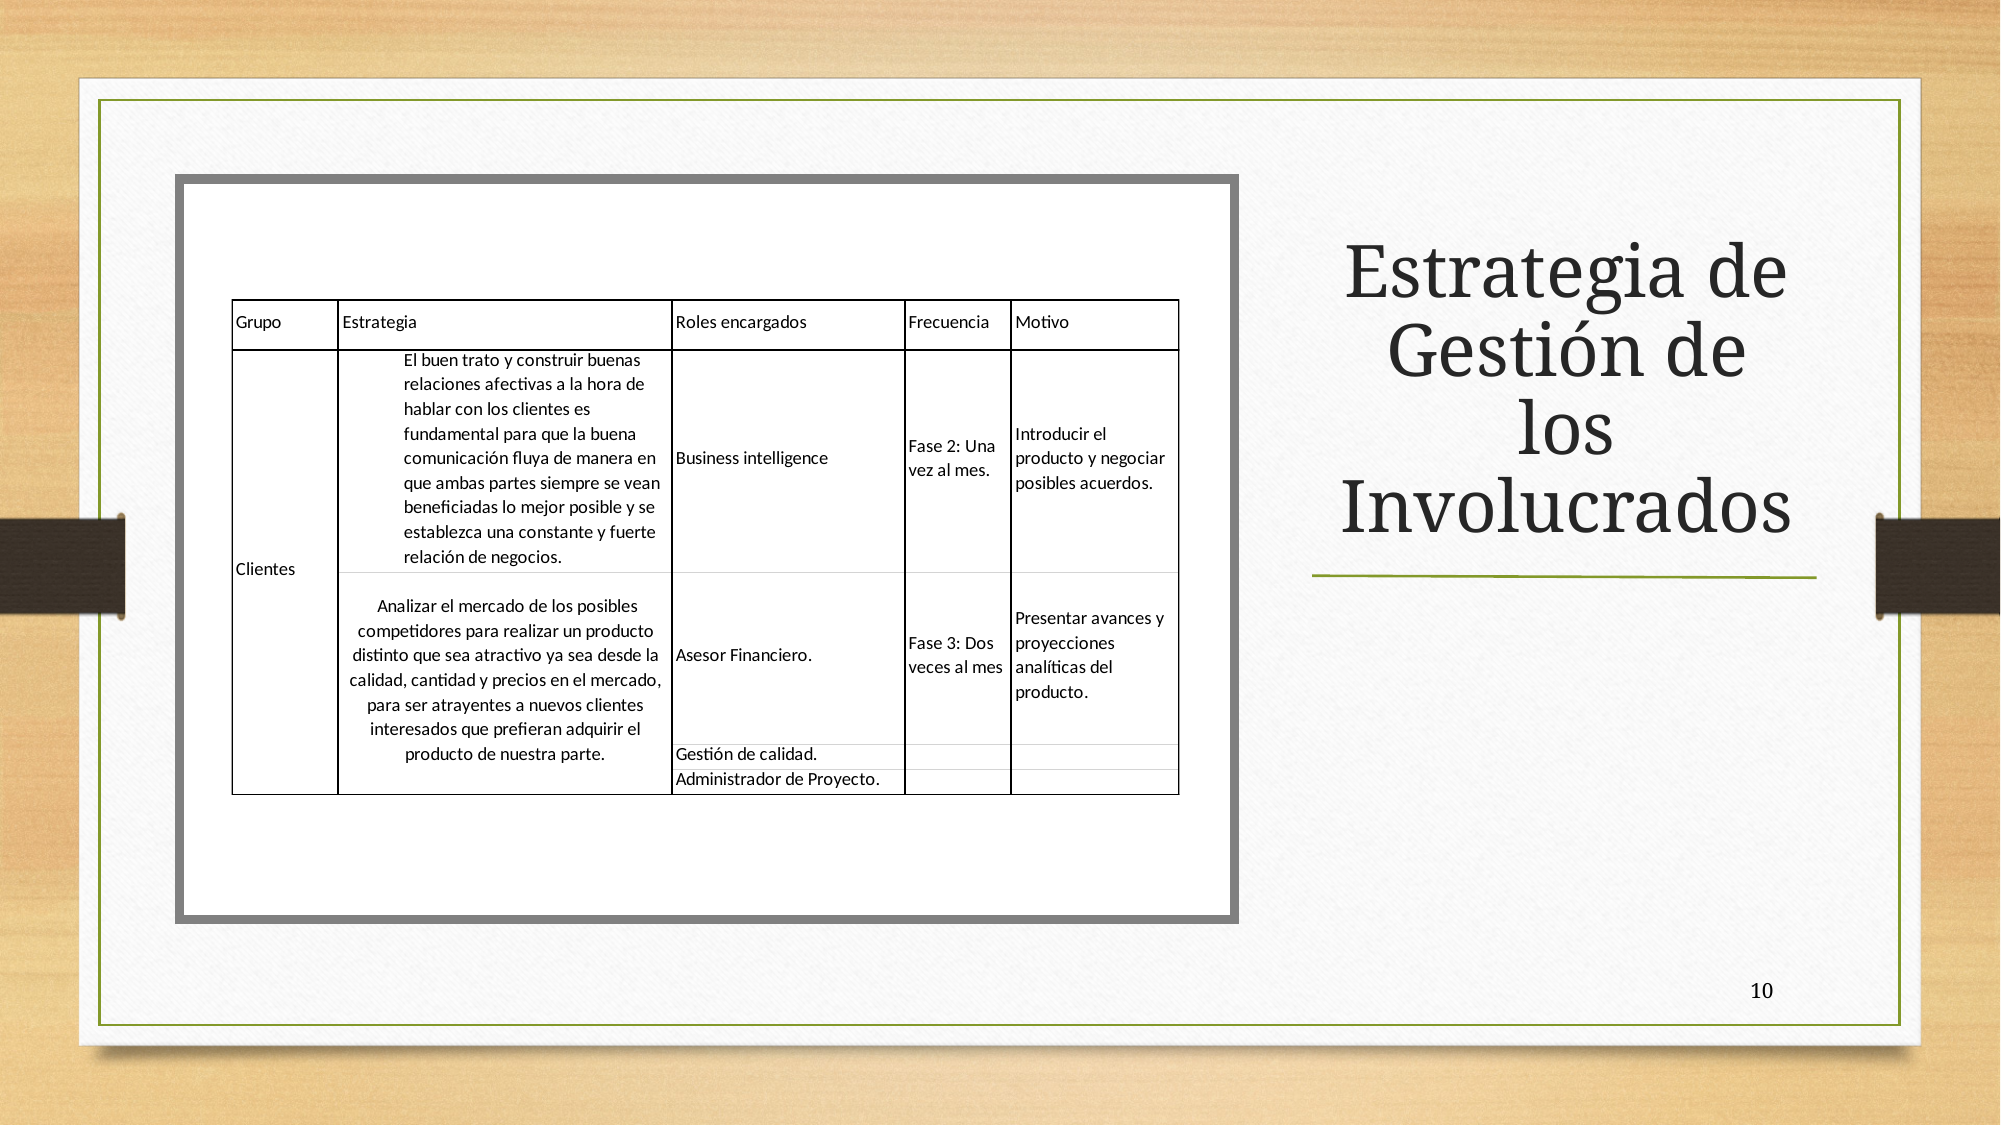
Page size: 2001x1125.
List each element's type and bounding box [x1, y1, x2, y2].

picture [231, 299, 1181, 796]
text_box [0, 0, 2000, 1125]
